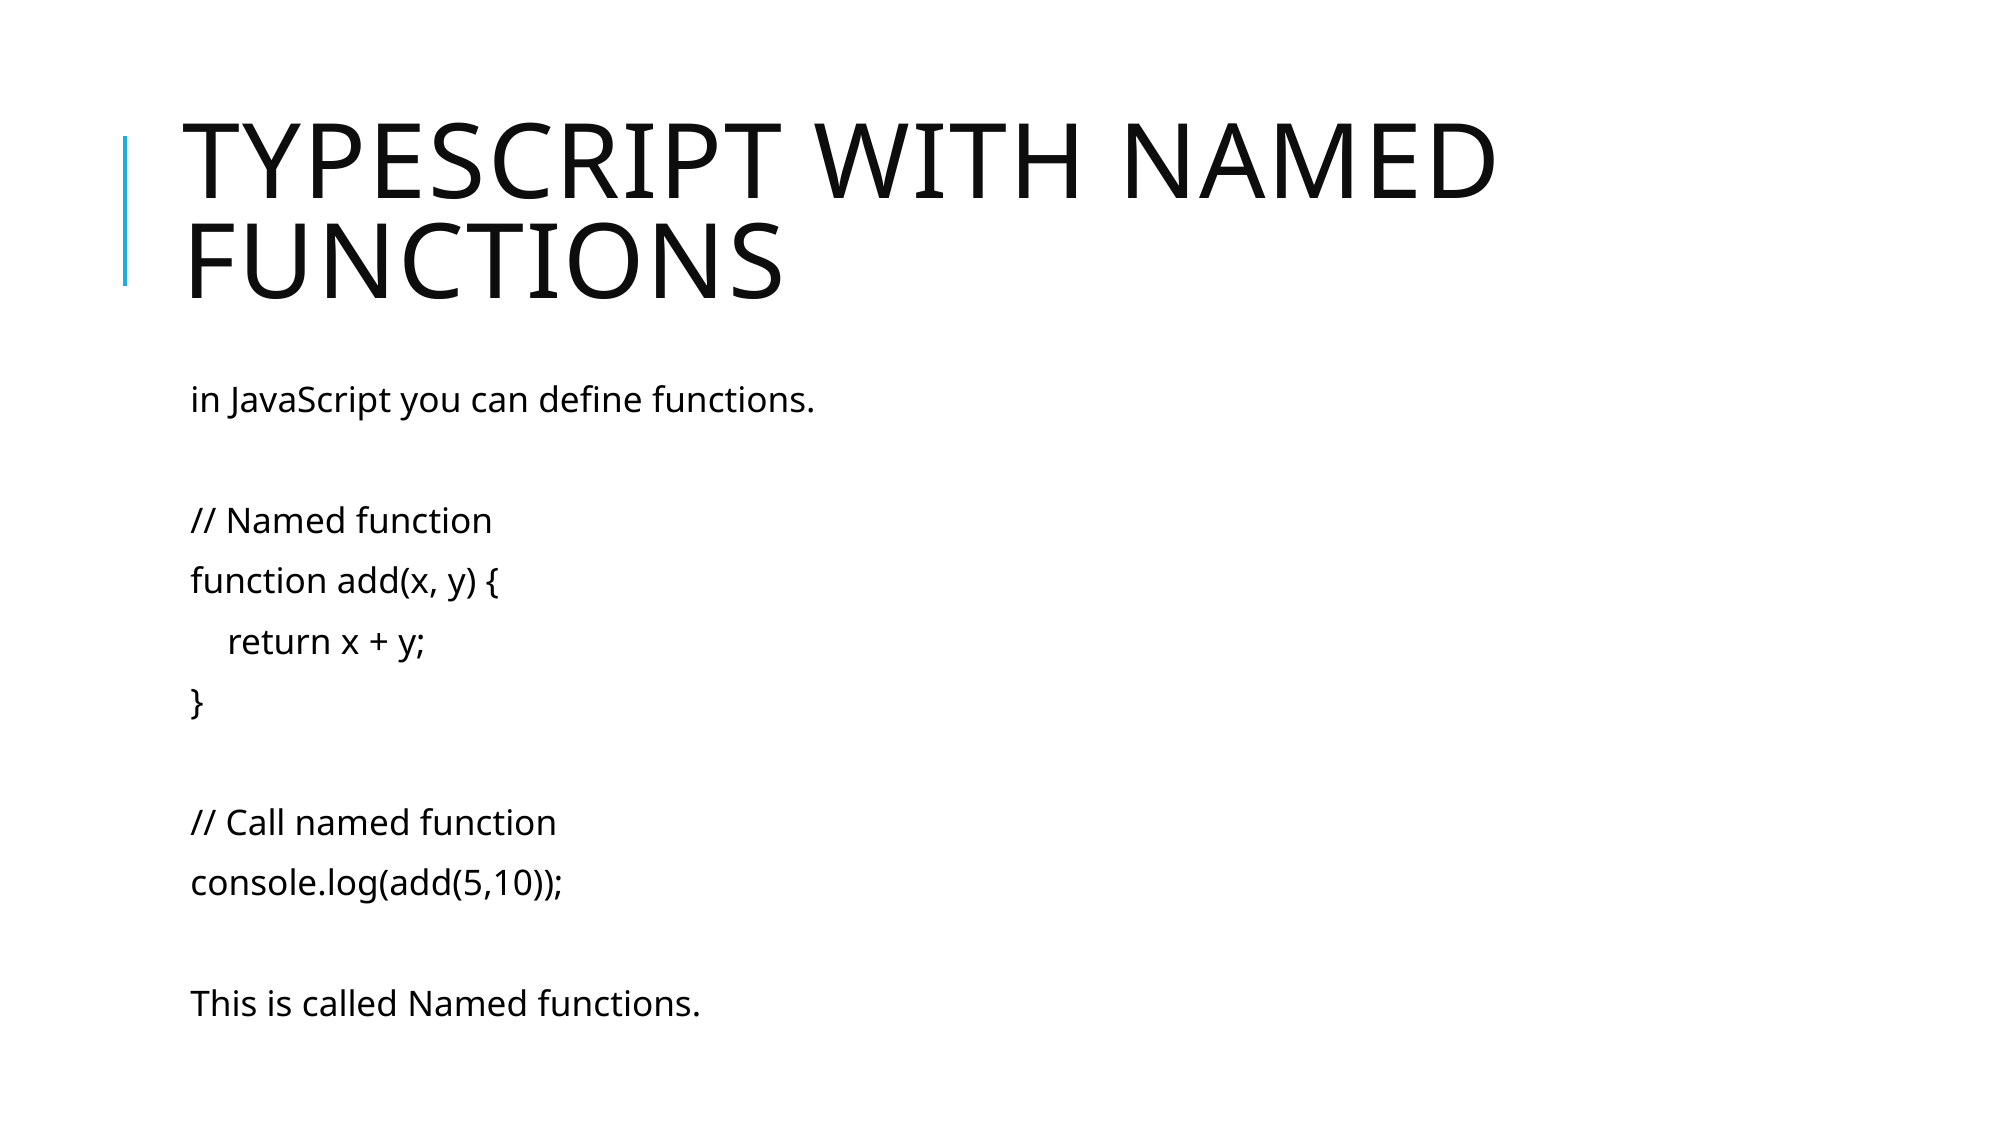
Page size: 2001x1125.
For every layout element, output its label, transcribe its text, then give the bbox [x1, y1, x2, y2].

title Typescript with named functions [168, 96, 1763, 342]
list in JavaScript you can define functions. // Named function function add(x, y) { return x + y; } // Call named function console.log(add(5,10)); This is called Named functions. [168, 375, 1763, 1035]
